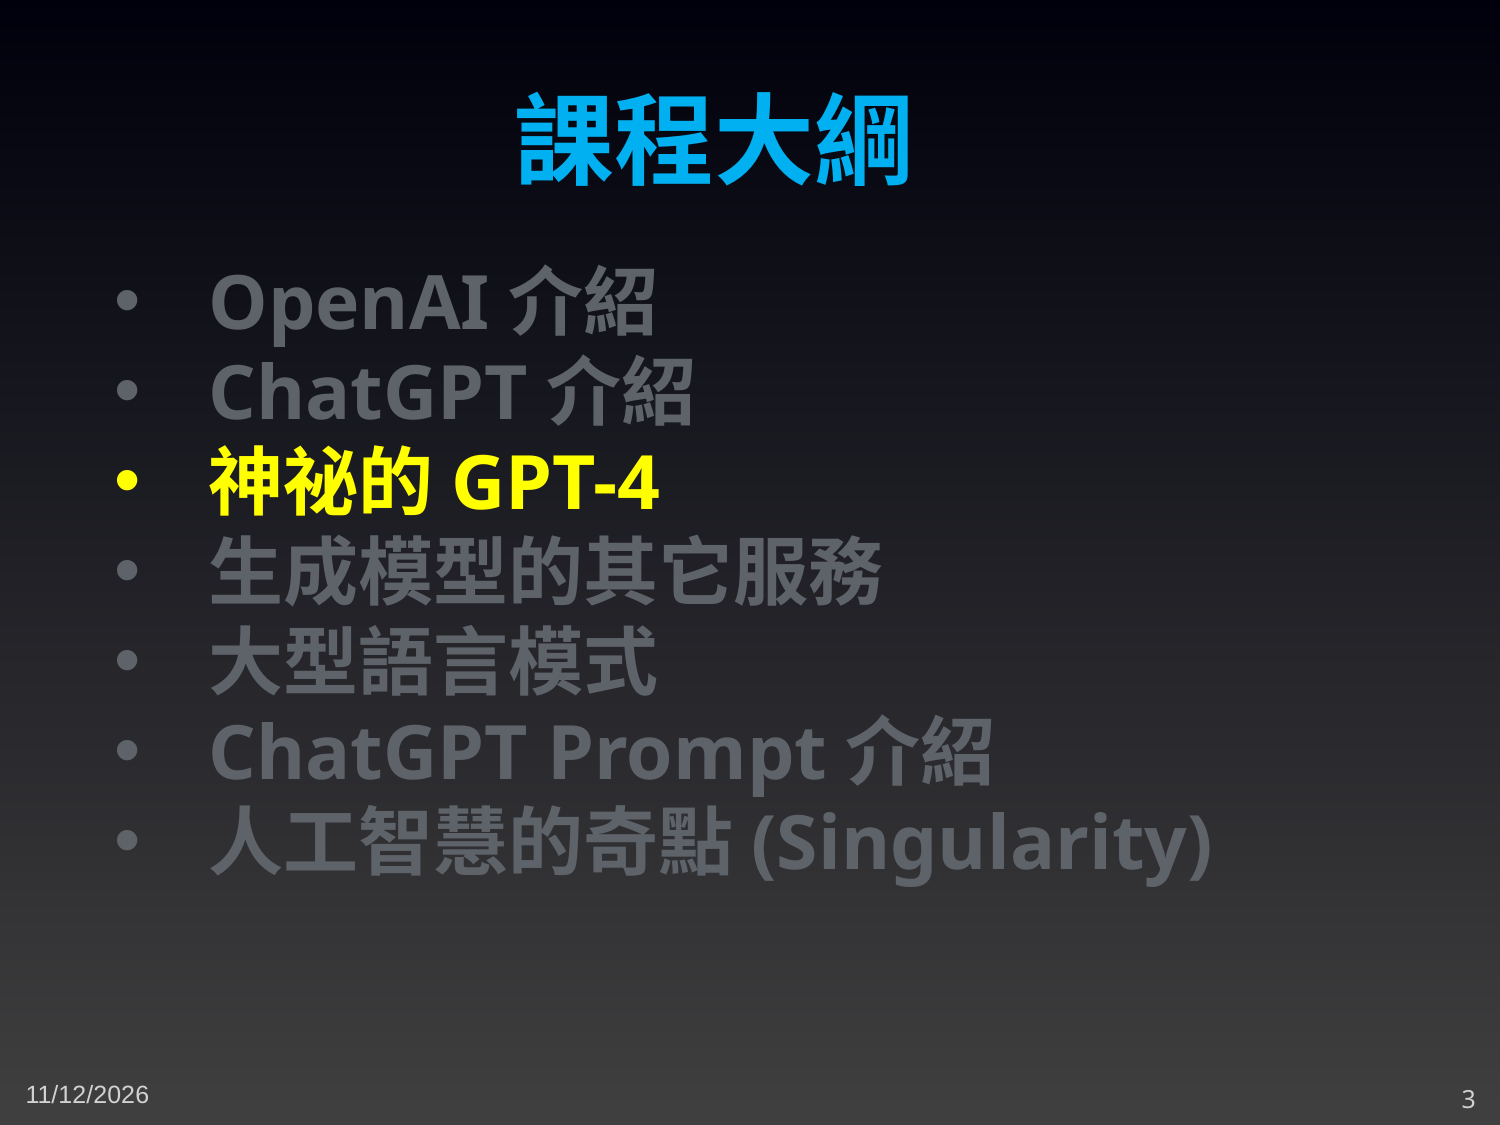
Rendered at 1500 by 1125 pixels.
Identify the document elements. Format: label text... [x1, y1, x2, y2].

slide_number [10, 1075, 411, 1117]
text_box OpenAI介紹 ChatGPT介紹 神祕的GPT-4 生成模型的其它服務 大型語言模式 ChatGPT Prompt介紹 人工智慧的奇點(Singularity) [99, 246, 1400, 892]
slide_number 3 [1340, 1075, 1491, 1117]
text_box 課程大綱 [499, 49, 1388, 213]
